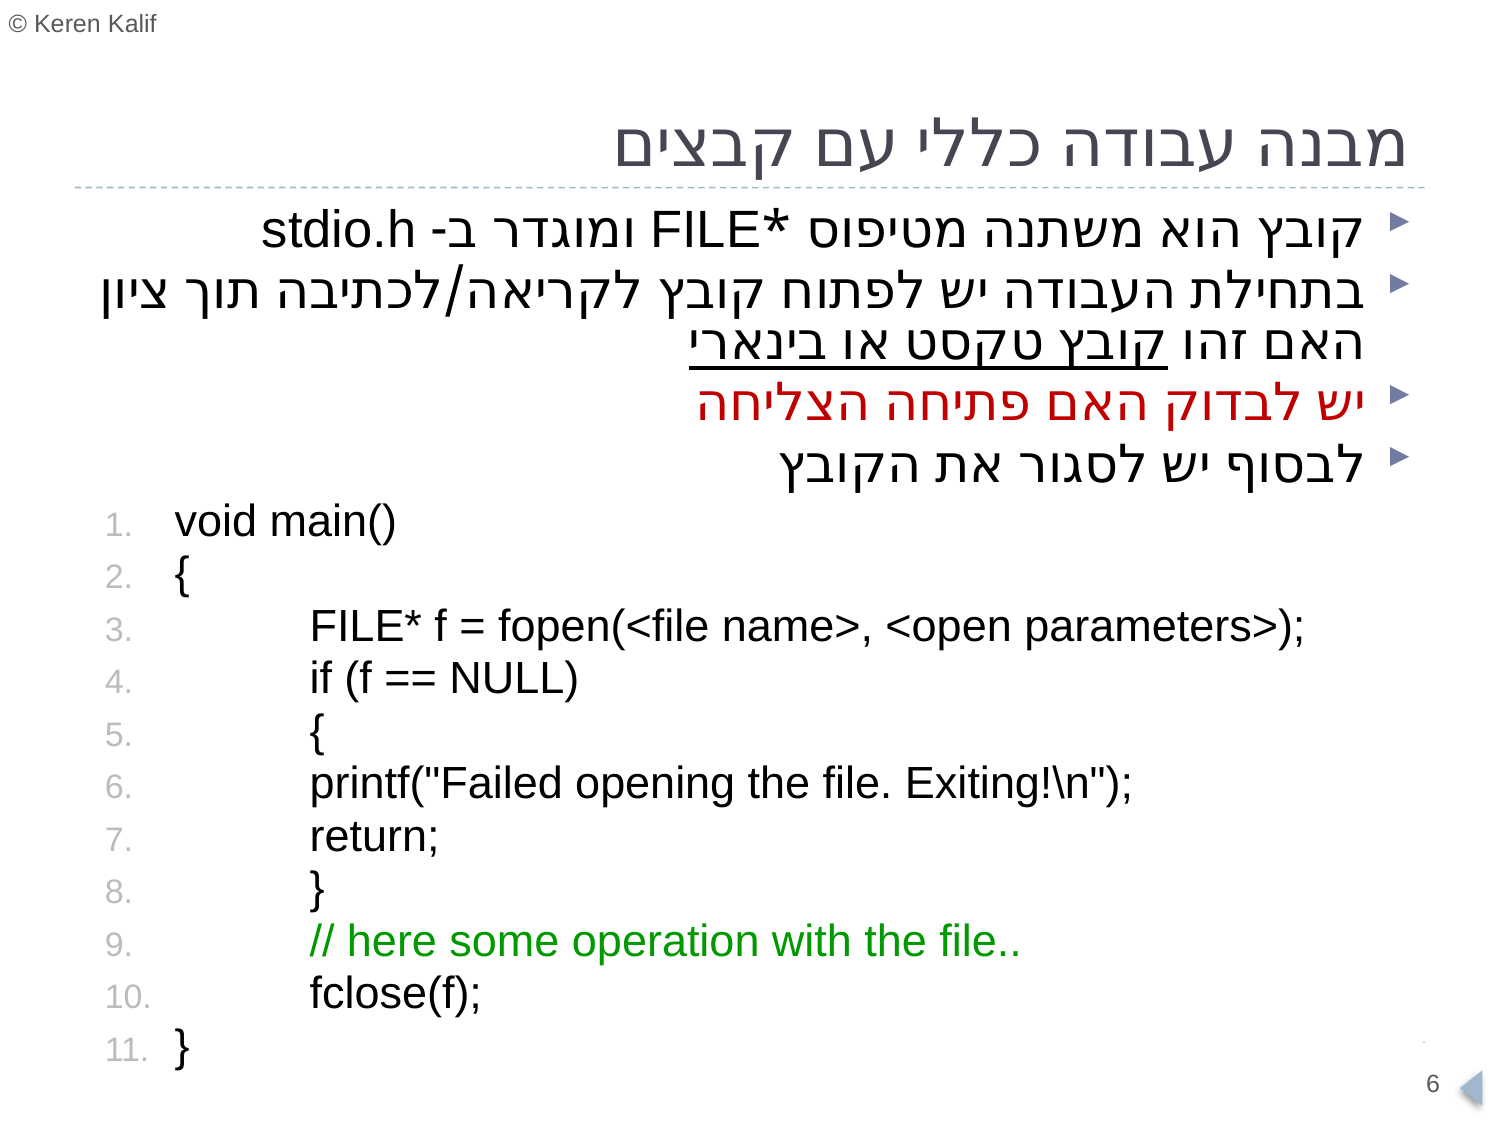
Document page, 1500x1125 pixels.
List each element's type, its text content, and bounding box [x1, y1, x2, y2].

title מבנה עבודה כללי עם קבצים [53, 24, 1425, 188]
list קובץ הוא משתנה מטיפוס *FILE ומוגדר ב- stdio.h בתחילת העבודה יש לפתוח קובץ לקריאה/לכתיבה תוך ציון האם זהו קובץ טקסט או בינארי יש לבדוק האם פתיחה הצליחה לבסוף יש לסגור את הקובץ void main() { FILE* f = fopen(<file name>, <open parameters>); if (f == NULL) { printf("Failed opening the file. Exiting!\n"); return; } // here some operation with the file.. fclose(f); } [75, 200, 1425, 1083]
